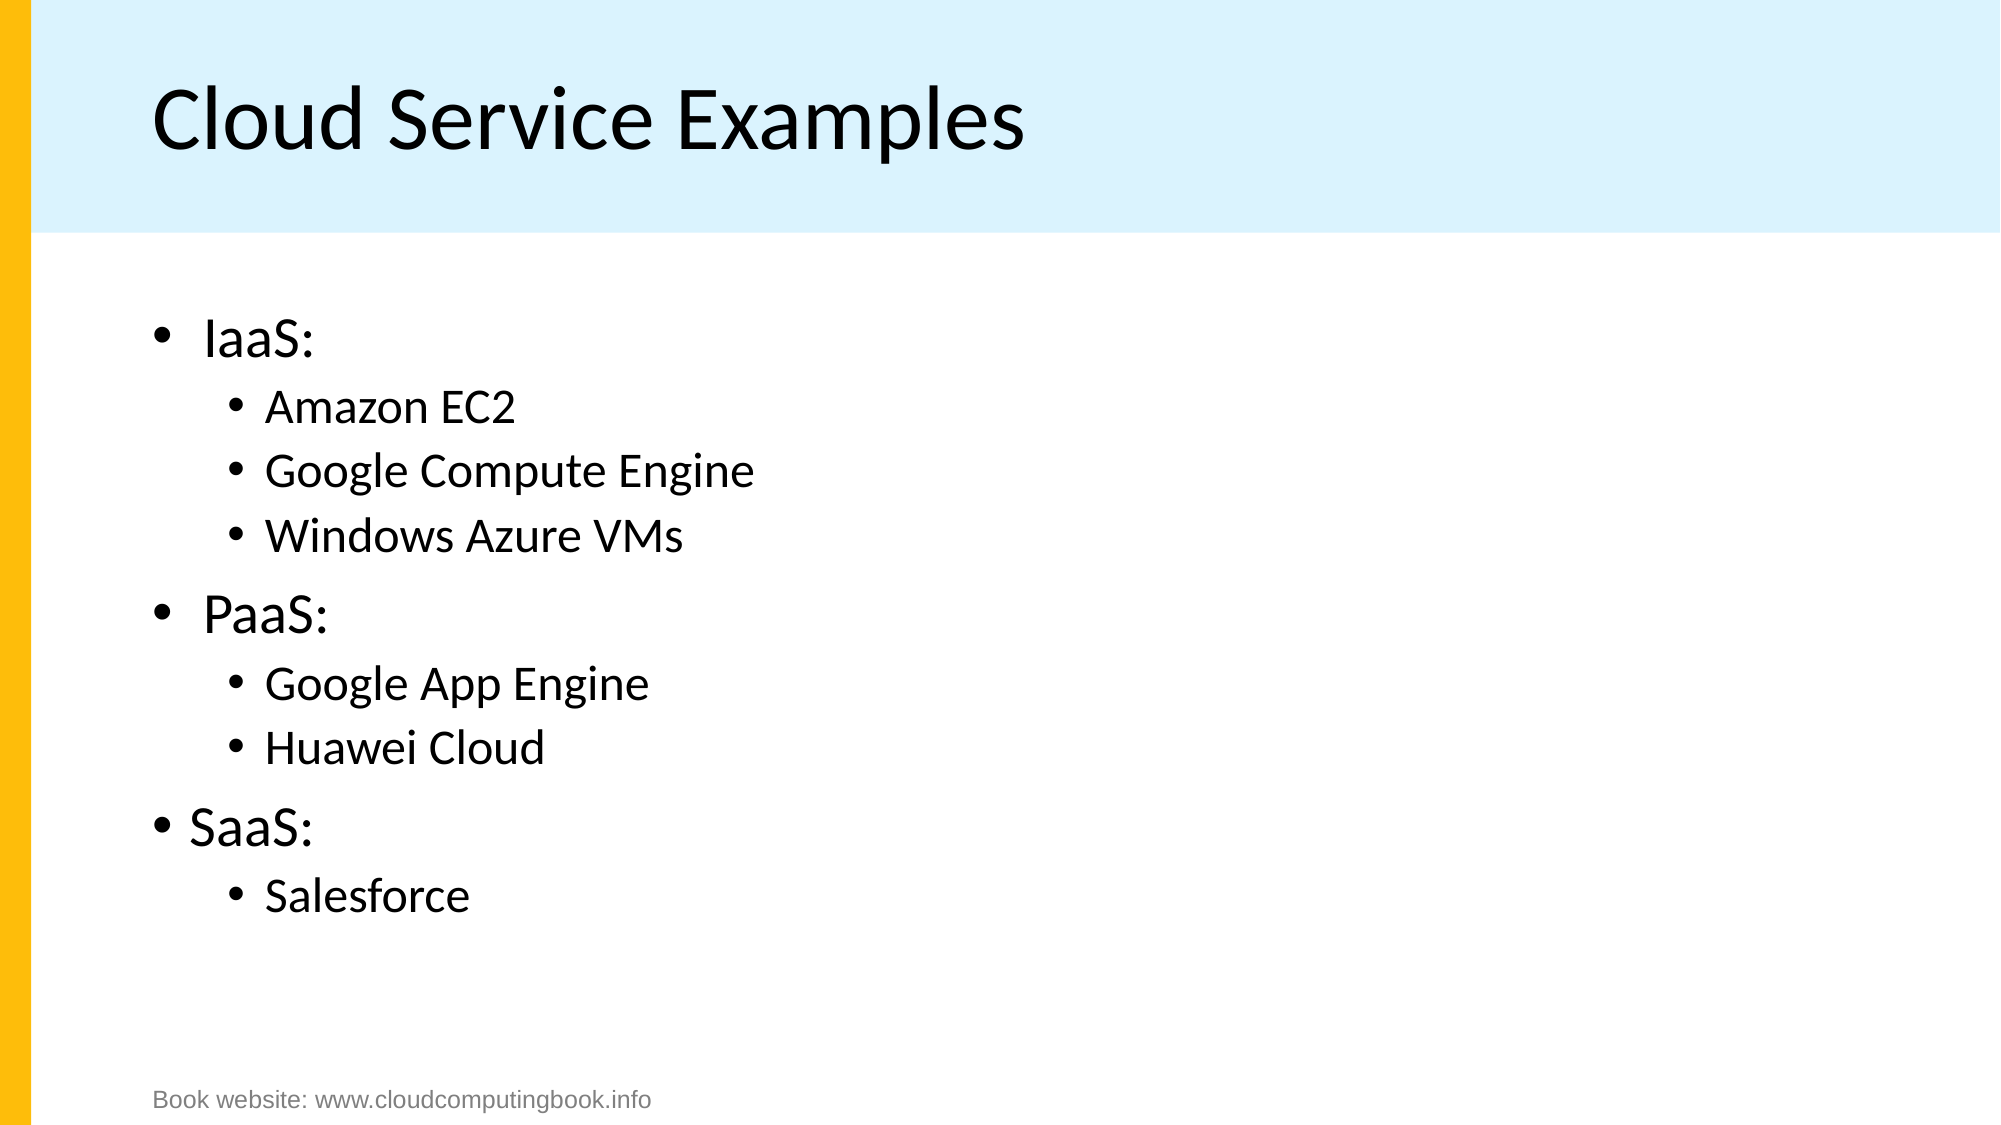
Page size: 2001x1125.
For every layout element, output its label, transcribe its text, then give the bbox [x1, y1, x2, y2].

text_box [0, 0, 32, 1125]
text_box Book website: www.cloudcomputingbook.info [137, 1076, 717, 1122]
title Cloud Service Examples [137, 30, 1863, 209]
list IaaS: Amazon EC2 Google Compute Engine Windows Azure VMs PaaS: Google App Engine Huawei Cloud SaaS: Salesforce [137, 299, 1863, 1014]
text_box [32, 0, 2000, 234]
